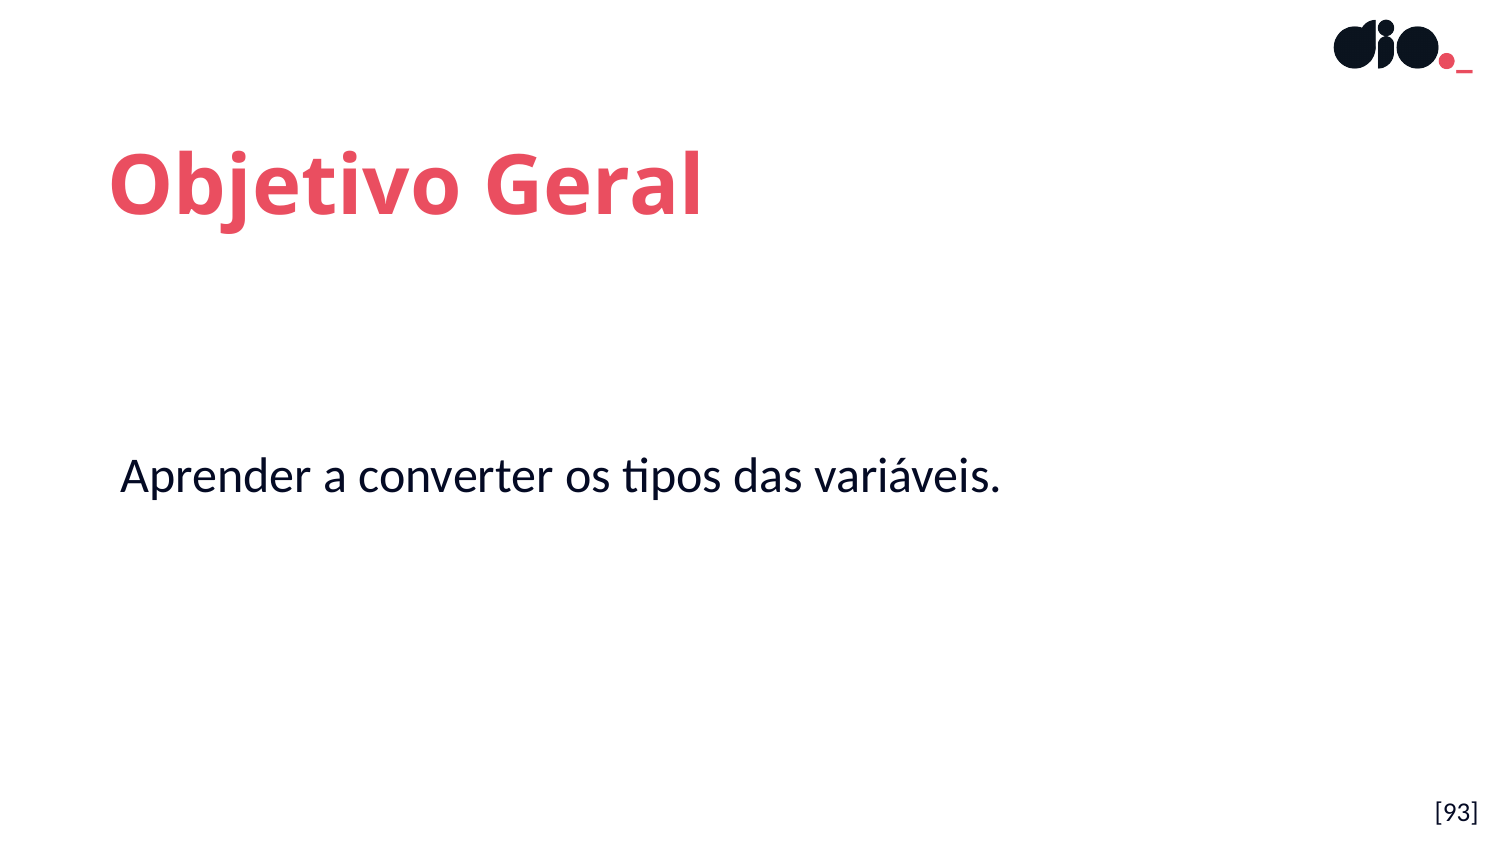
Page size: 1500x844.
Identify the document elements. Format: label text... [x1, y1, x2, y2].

text_box Objetivo Geral [92, 104, 1408, 243]
text_box Aprender a converter os tipos das variáveis. [92, 304, 1408, 641]
slide_number [93] [1403, 779, 1494, 844]
picture [1333, 19, 1473, 74]
